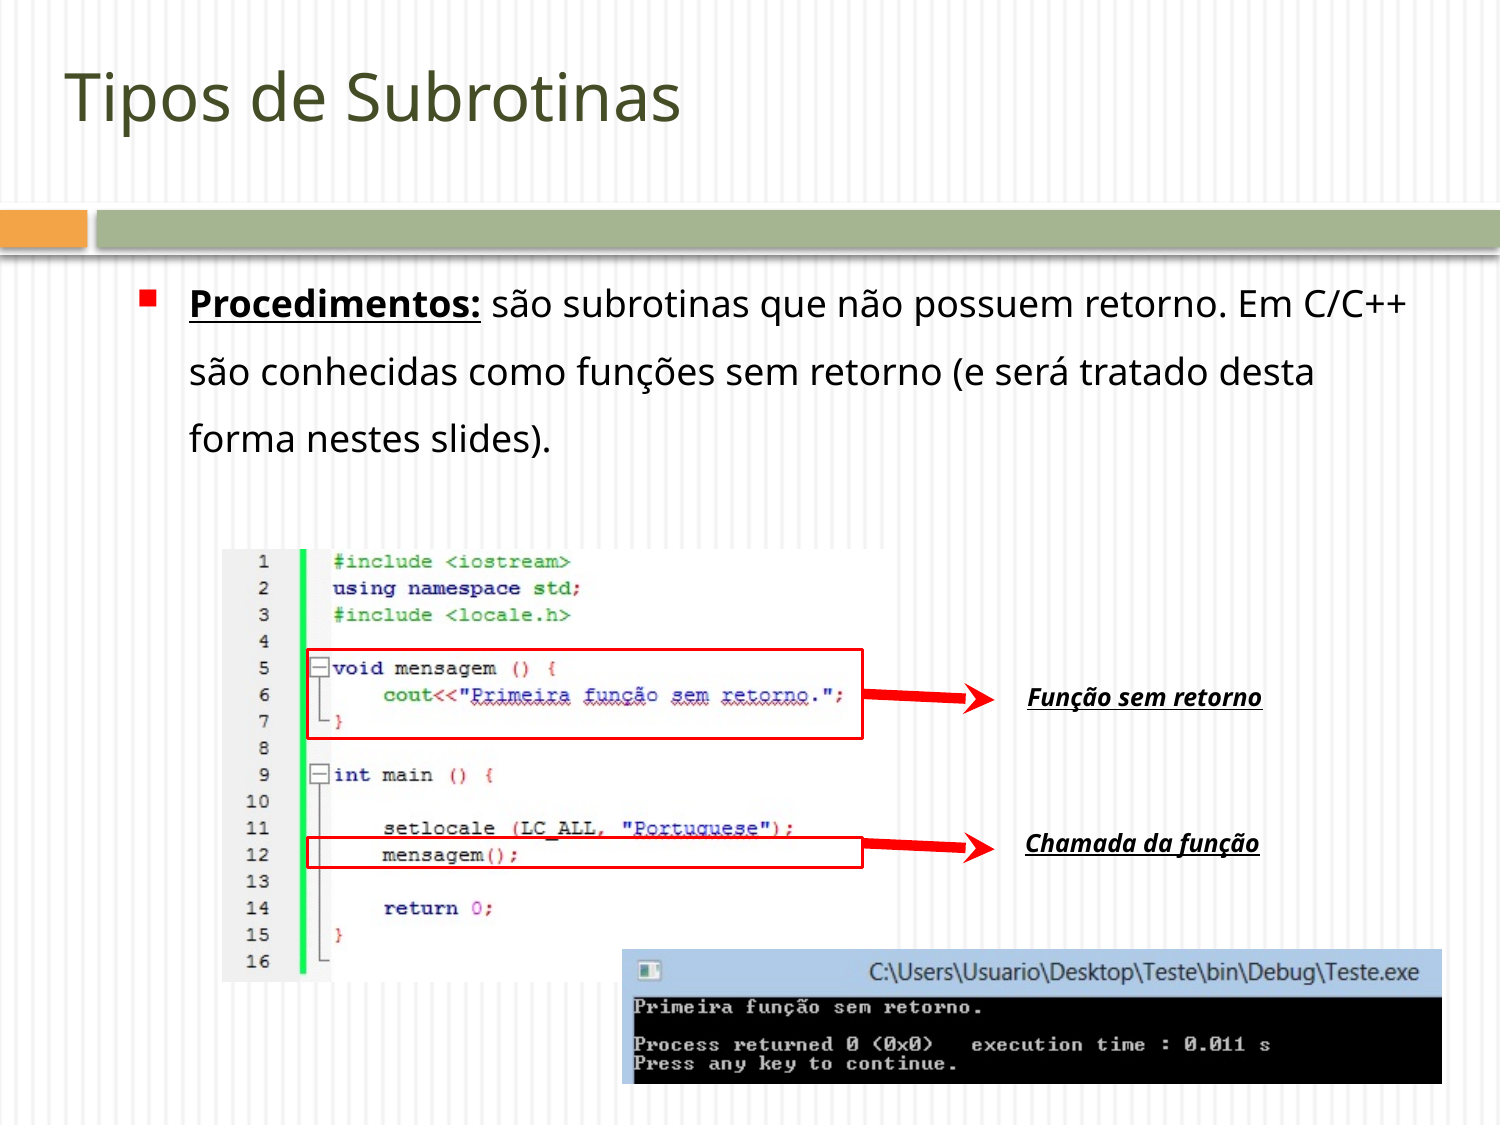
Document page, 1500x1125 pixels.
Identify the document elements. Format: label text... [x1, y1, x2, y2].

title Tipos de Subrotinas [50, 38, 1400, 150]
list Procedimentos: são subrotinas que não possuem retorno. Em C/C++ são conhecidas como funções sem retorno (e será tratado desta forma nestes slides). [102, 250, 1442, 1027]
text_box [222, 549, 1442, 1085]
